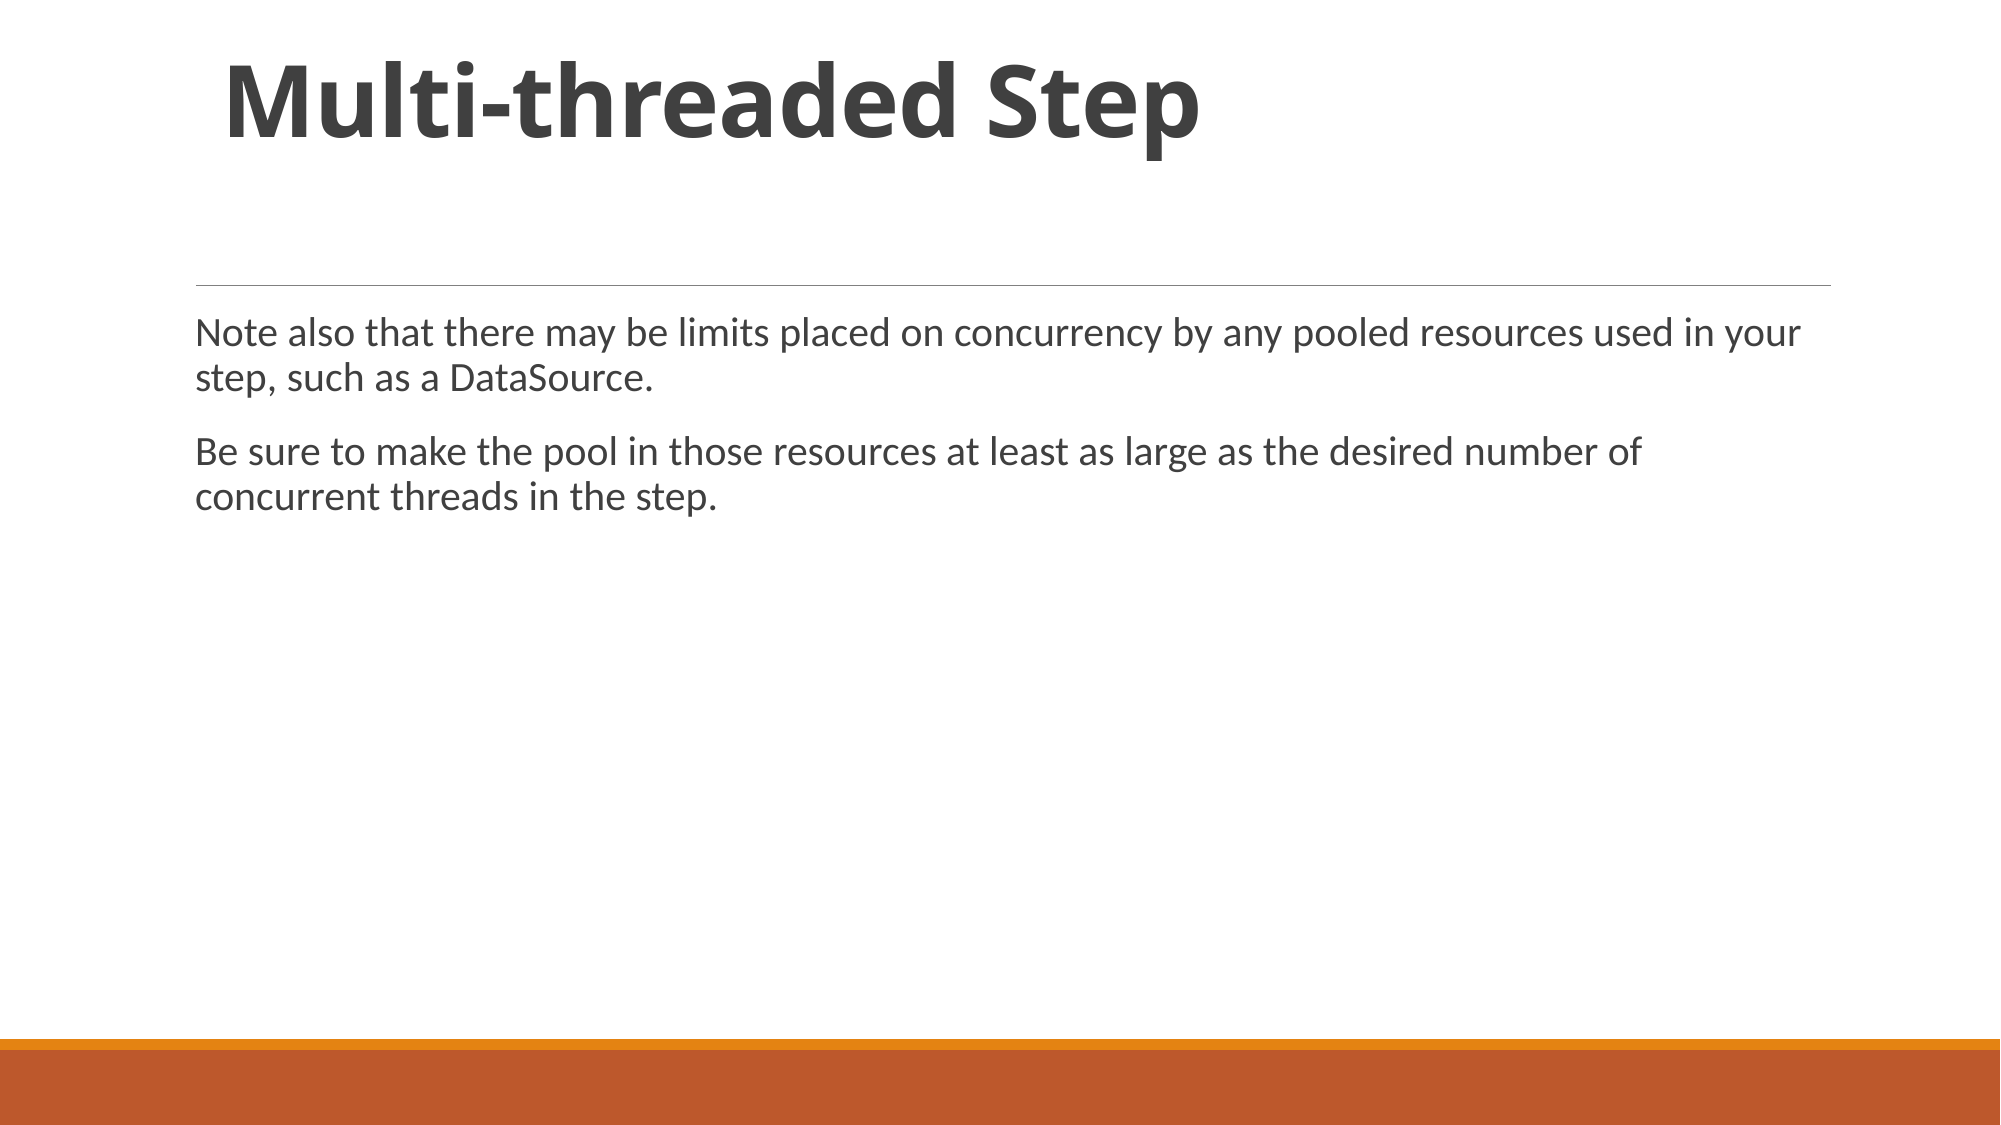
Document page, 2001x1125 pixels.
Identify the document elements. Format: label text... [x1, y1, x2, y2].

list Note also that there may be limits placed on concurrency by any pooled resources used in your step, such as a DataSource. Be sure to make the pool in those resources at least as large as the desired number of concurrent threads in the step. [180, 302, 1830, 963]
title Multi-threaded Step [180, 47, 1830, 285]
